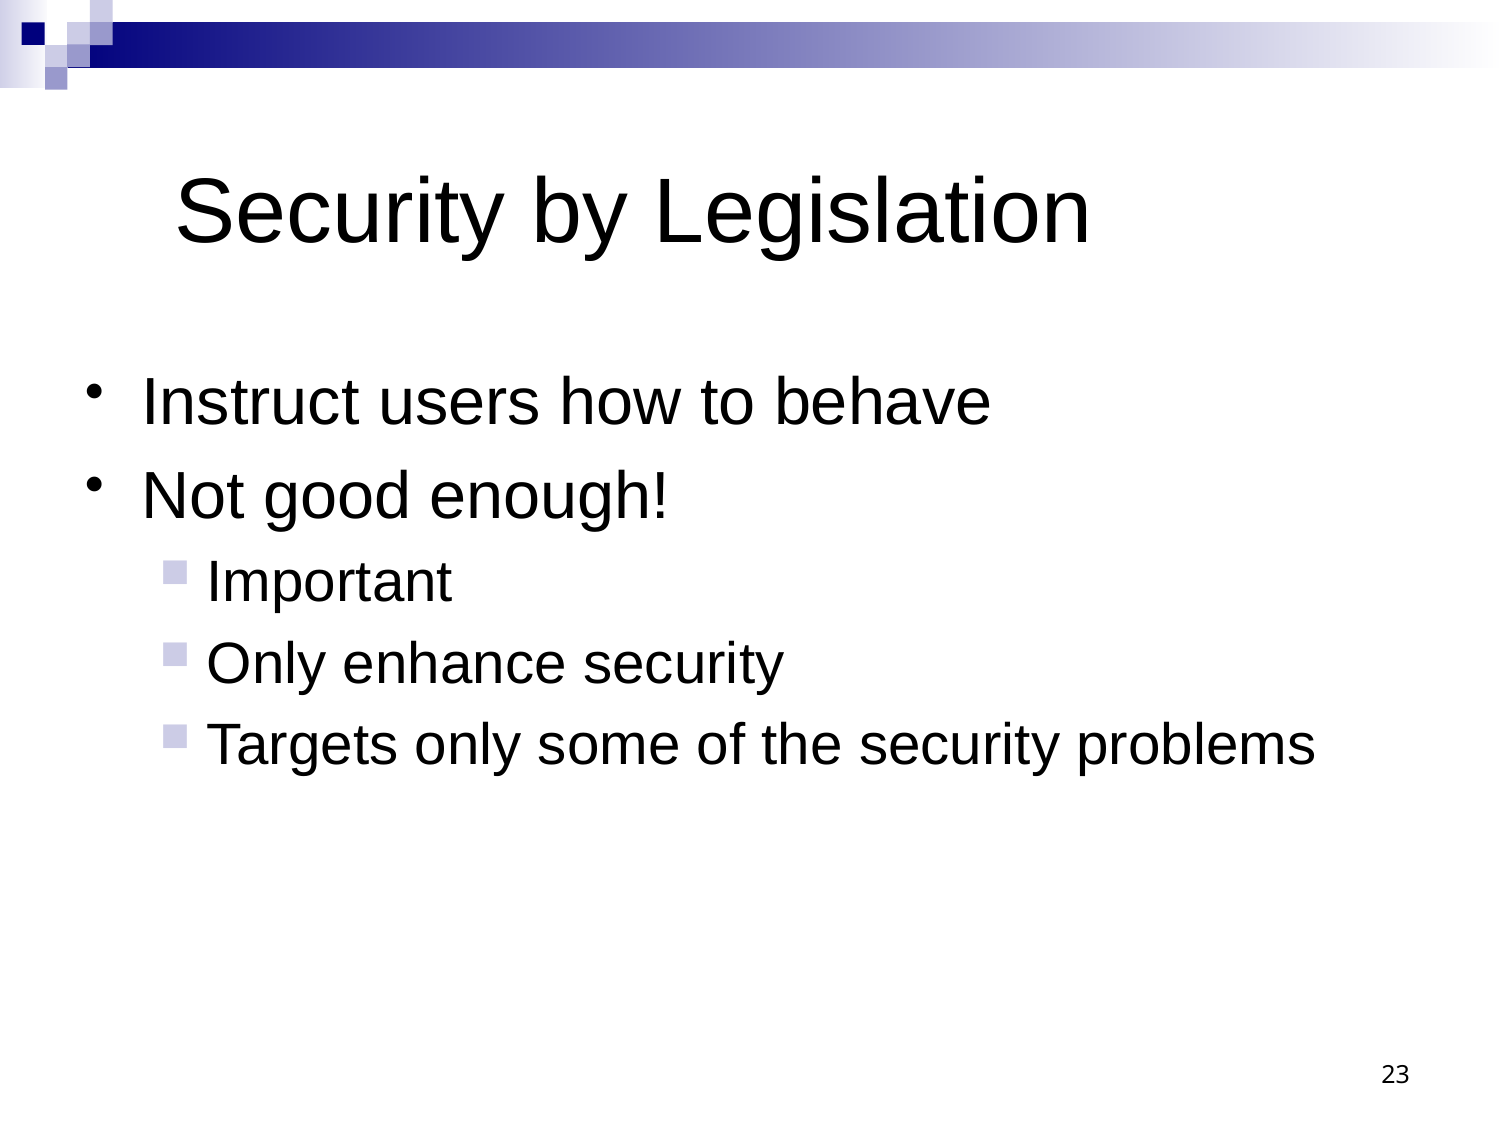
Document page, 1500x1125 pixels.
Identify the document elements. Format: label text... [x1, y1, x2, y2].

text_box Instruct users how to behave Not good enough! Important Only enhance security Targets only some of the security problems [70, 350, 1376, 988]
slide_number 23 [1074, 1024, 1426, 1101]
text_box Security by Legislation [160, 112, 1371, 300]
